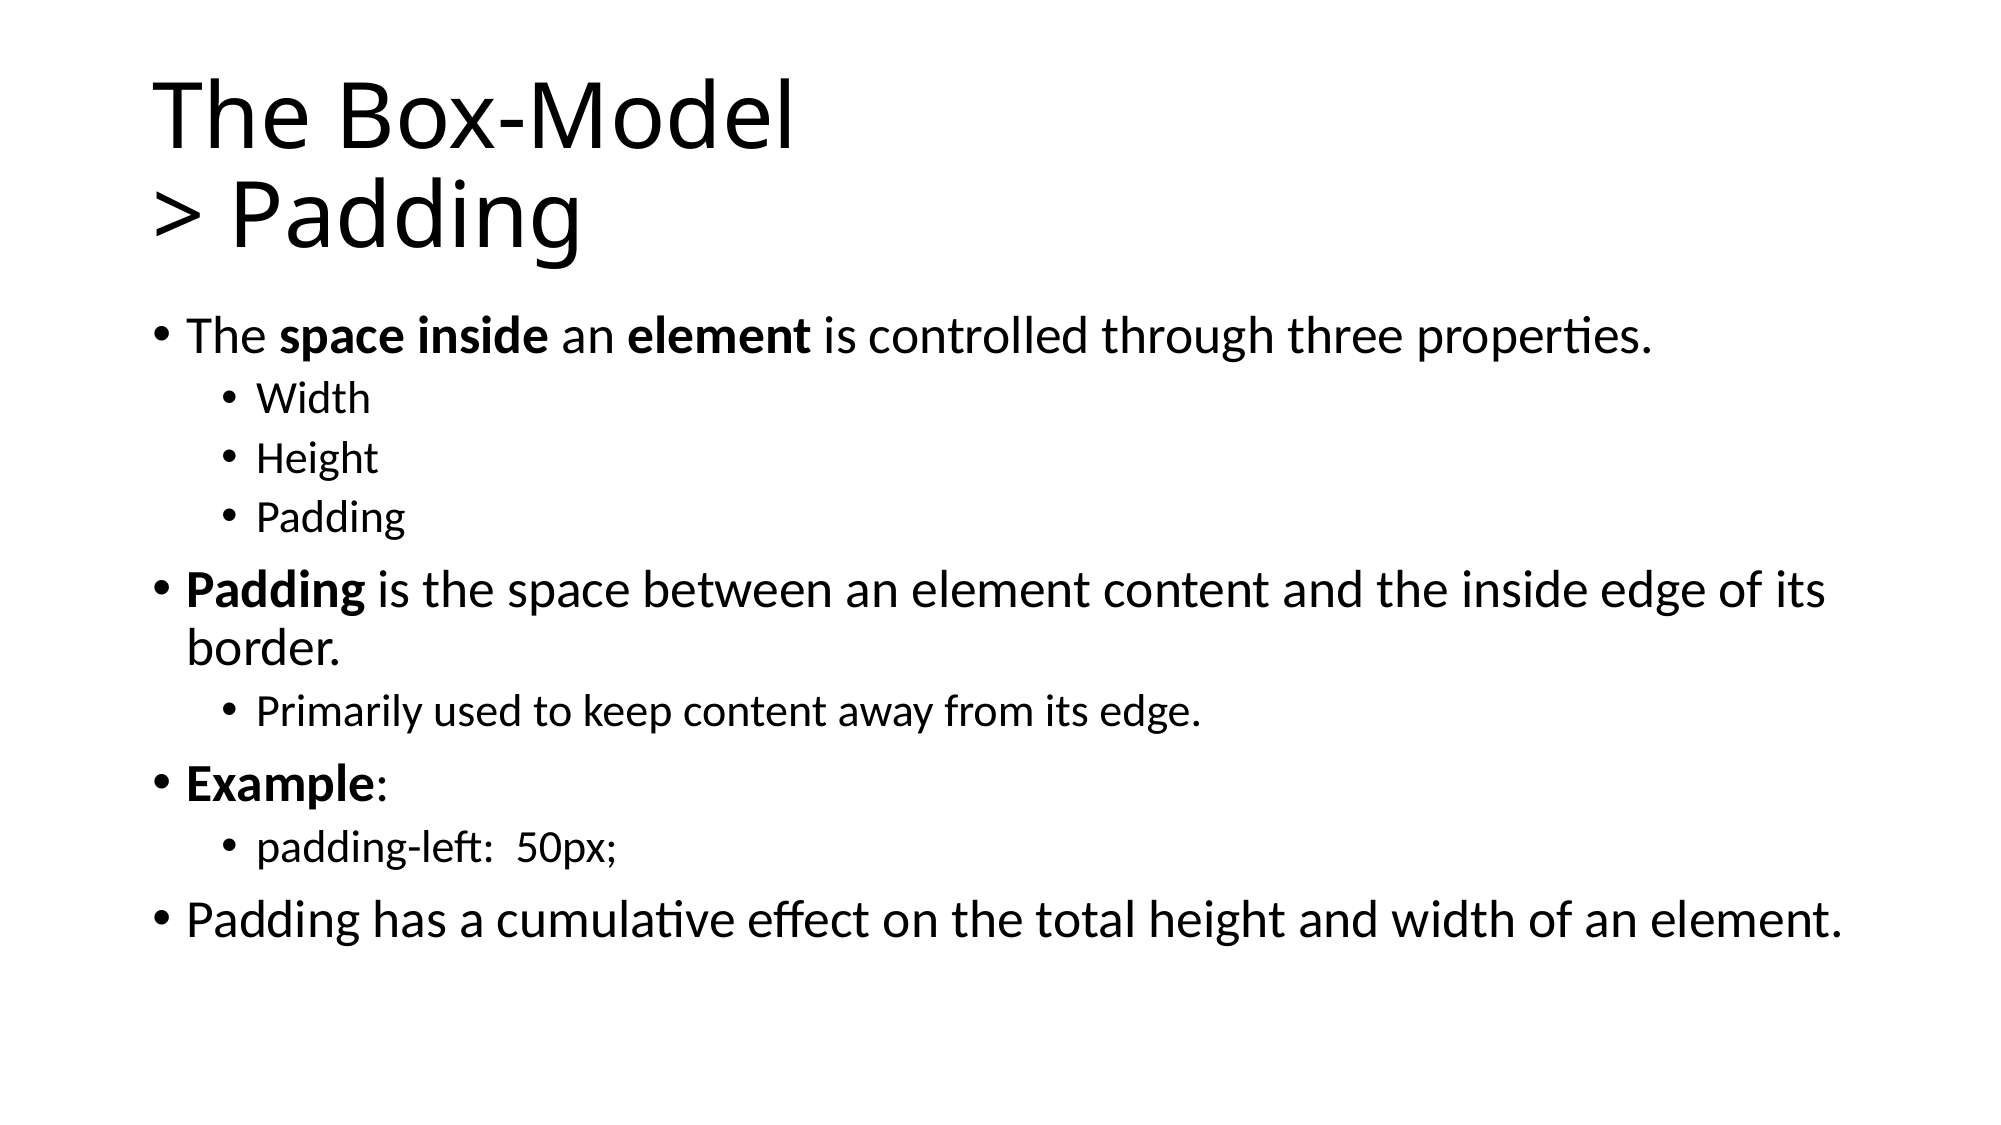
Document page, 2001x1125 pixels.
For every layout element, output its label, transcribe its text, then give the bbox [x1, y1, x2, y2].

list The space inside an element is controlled through three properties. Width Height Padding Padding is the space between an element content and the inside edge of its border. Primarily used to keep content away from its edge. Example: padding-left: 50px; Padding has a cumulative effect on the total height and width of an element. [137, 299, 1863, 1014]
title The Box-Model > Padding [137, 59, 1863, 278]
